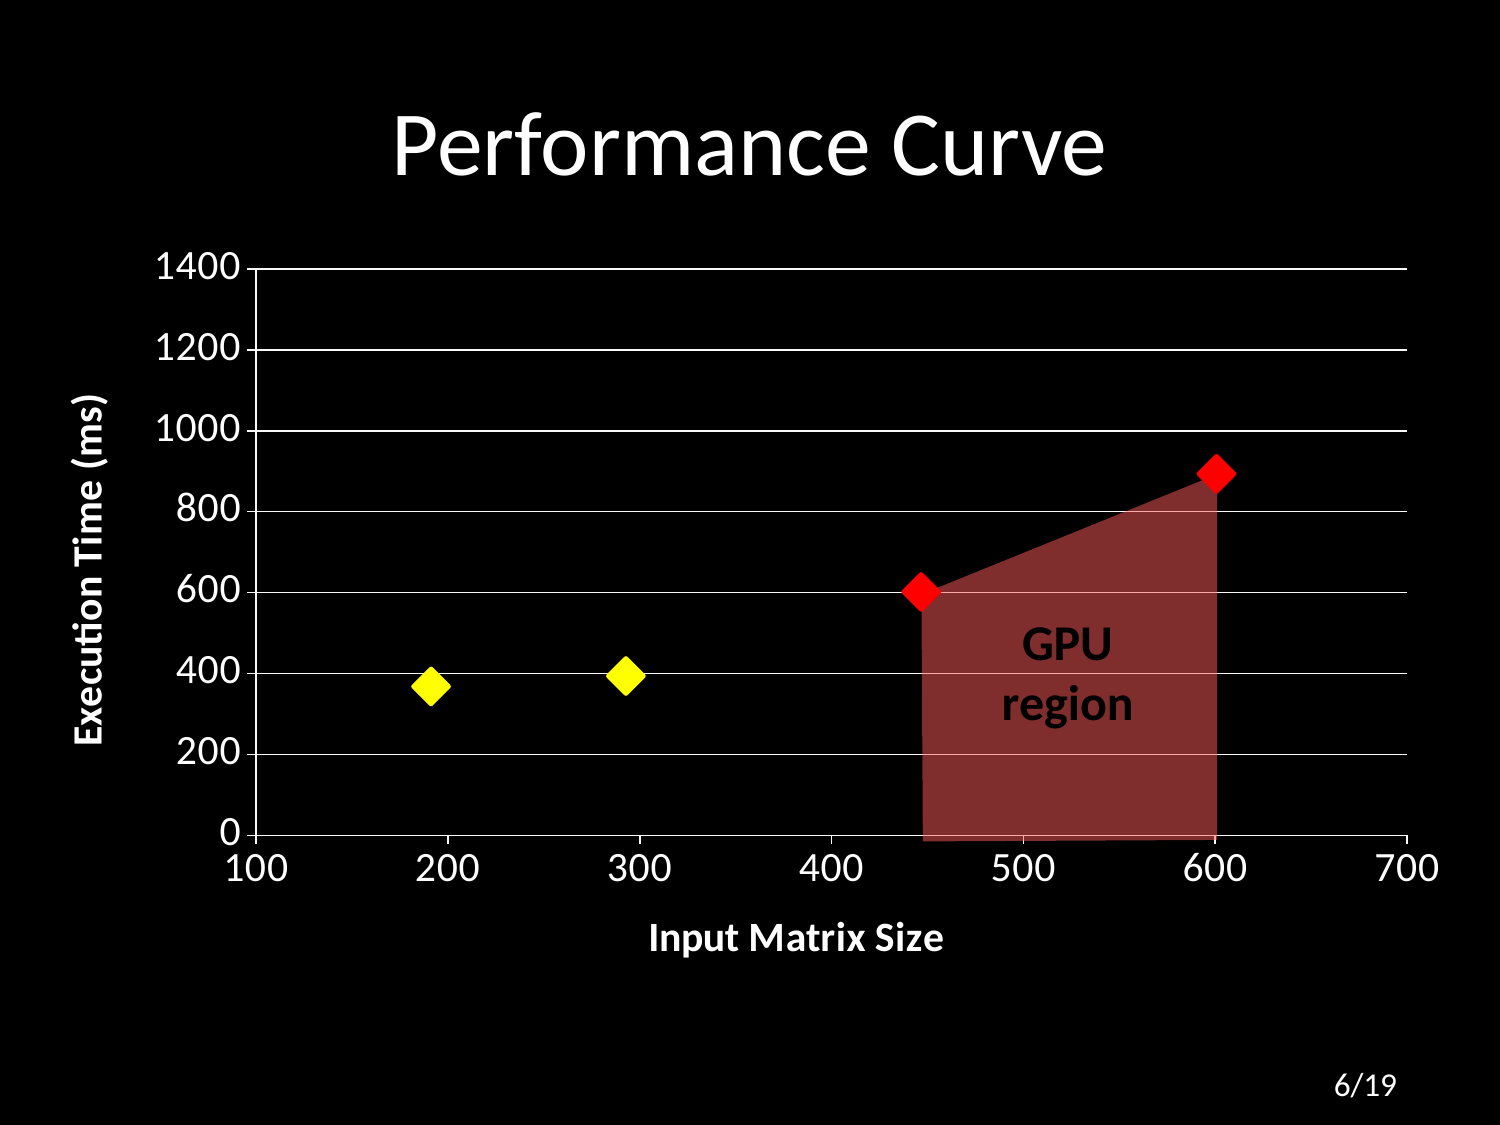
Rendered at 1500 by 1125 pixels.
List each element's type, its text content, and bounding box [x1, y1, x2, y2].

title Performance Curve [75, 45, 1425, 230]
chart [30, 232, 1469, 1000]
text_box 6/19 [1230, 1055, 1500, 1111]
